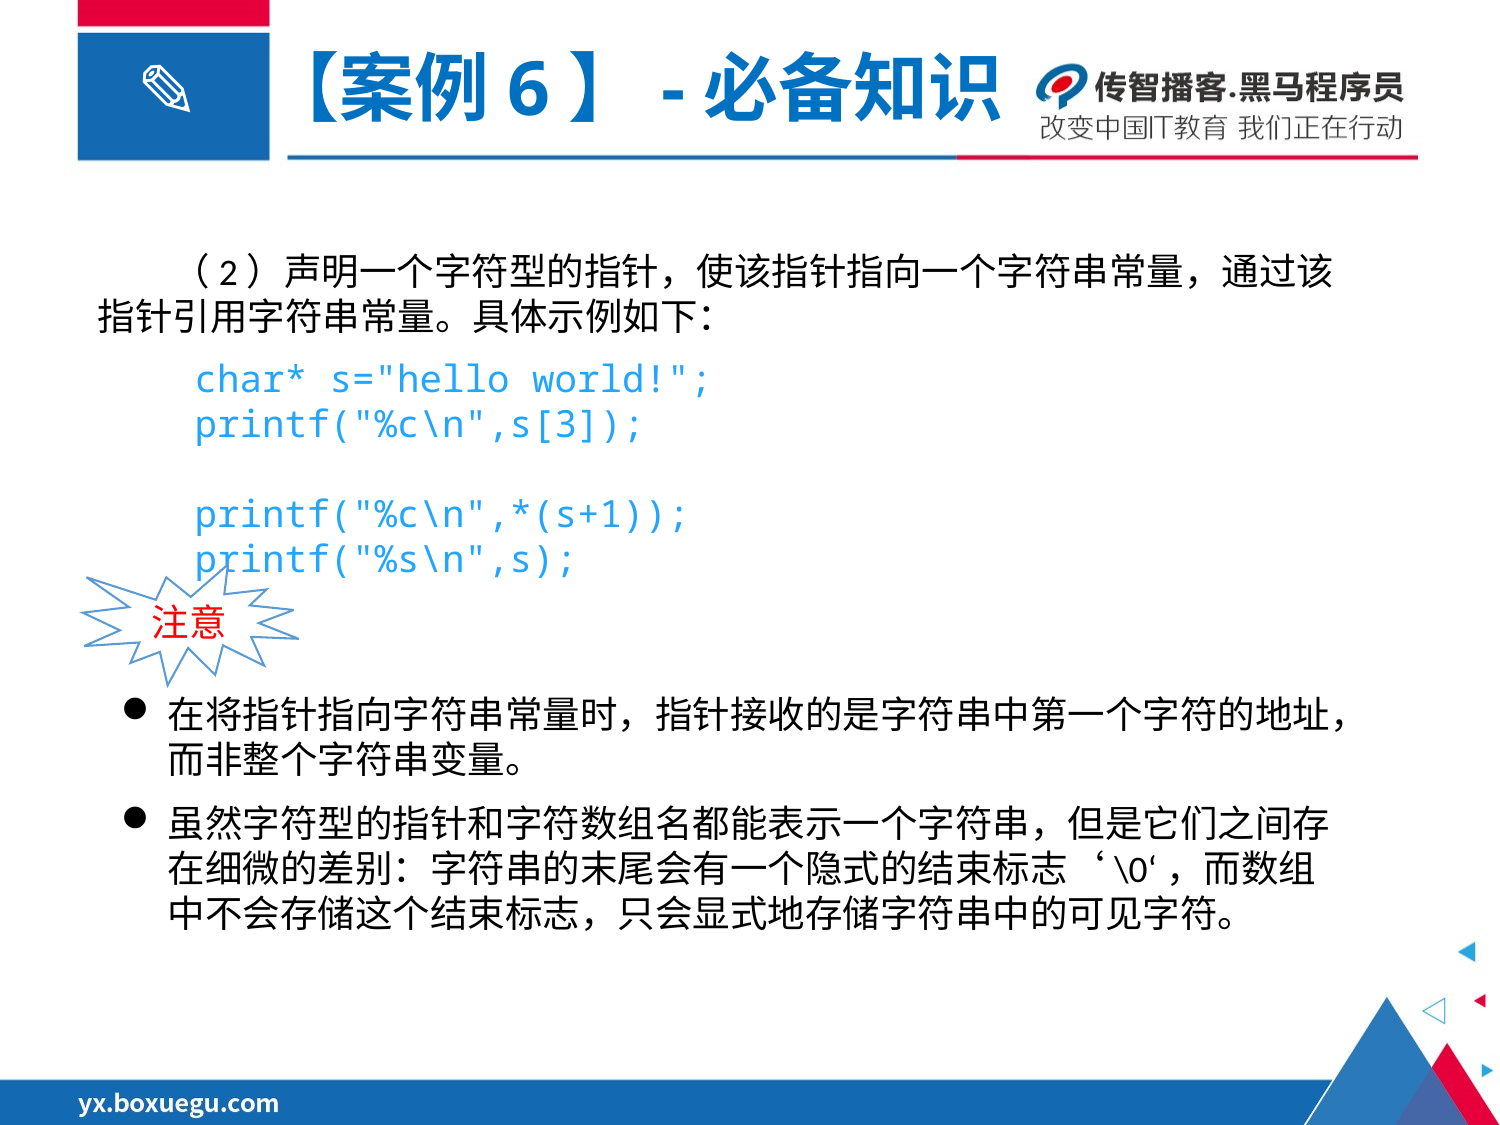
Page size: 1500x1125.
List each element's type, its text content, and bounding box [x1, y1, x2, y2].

picture [0, 0, 1500, 1125]
text_box char* s="hello world!"; printf("%c\n",s[3]); printf("%c\n",*(s+1)); printf("%s\n",s); [179, 347, 747, 588]
text_box 注意 [79, 561, 300, 684]
text_box 【案例6】-必备知识 [249, 22, 1095, 148]
text_box （2）声明一个字符型的指针，使该指针指向一个字符串常量，通过该指针引用字符串常量。具体示例如下： [82, 241, 1353, 346]
text_box 虽然字符型的指针和字符数组名都能表示一个字符串，但是它们之间存在细微的差别：字符串的末尾会有一个隐式的结束标志‘\0‘，而数组中不会存储这个结束标志，只会显式地存储字符串中的可见字符。 [106, 792, 1353, 943]
text_box 在将指针指向字符串常量时，指针接收的是字符串中第一个字符的地址，而非整个字符串变量。 [106, 684, 1389, 789]
